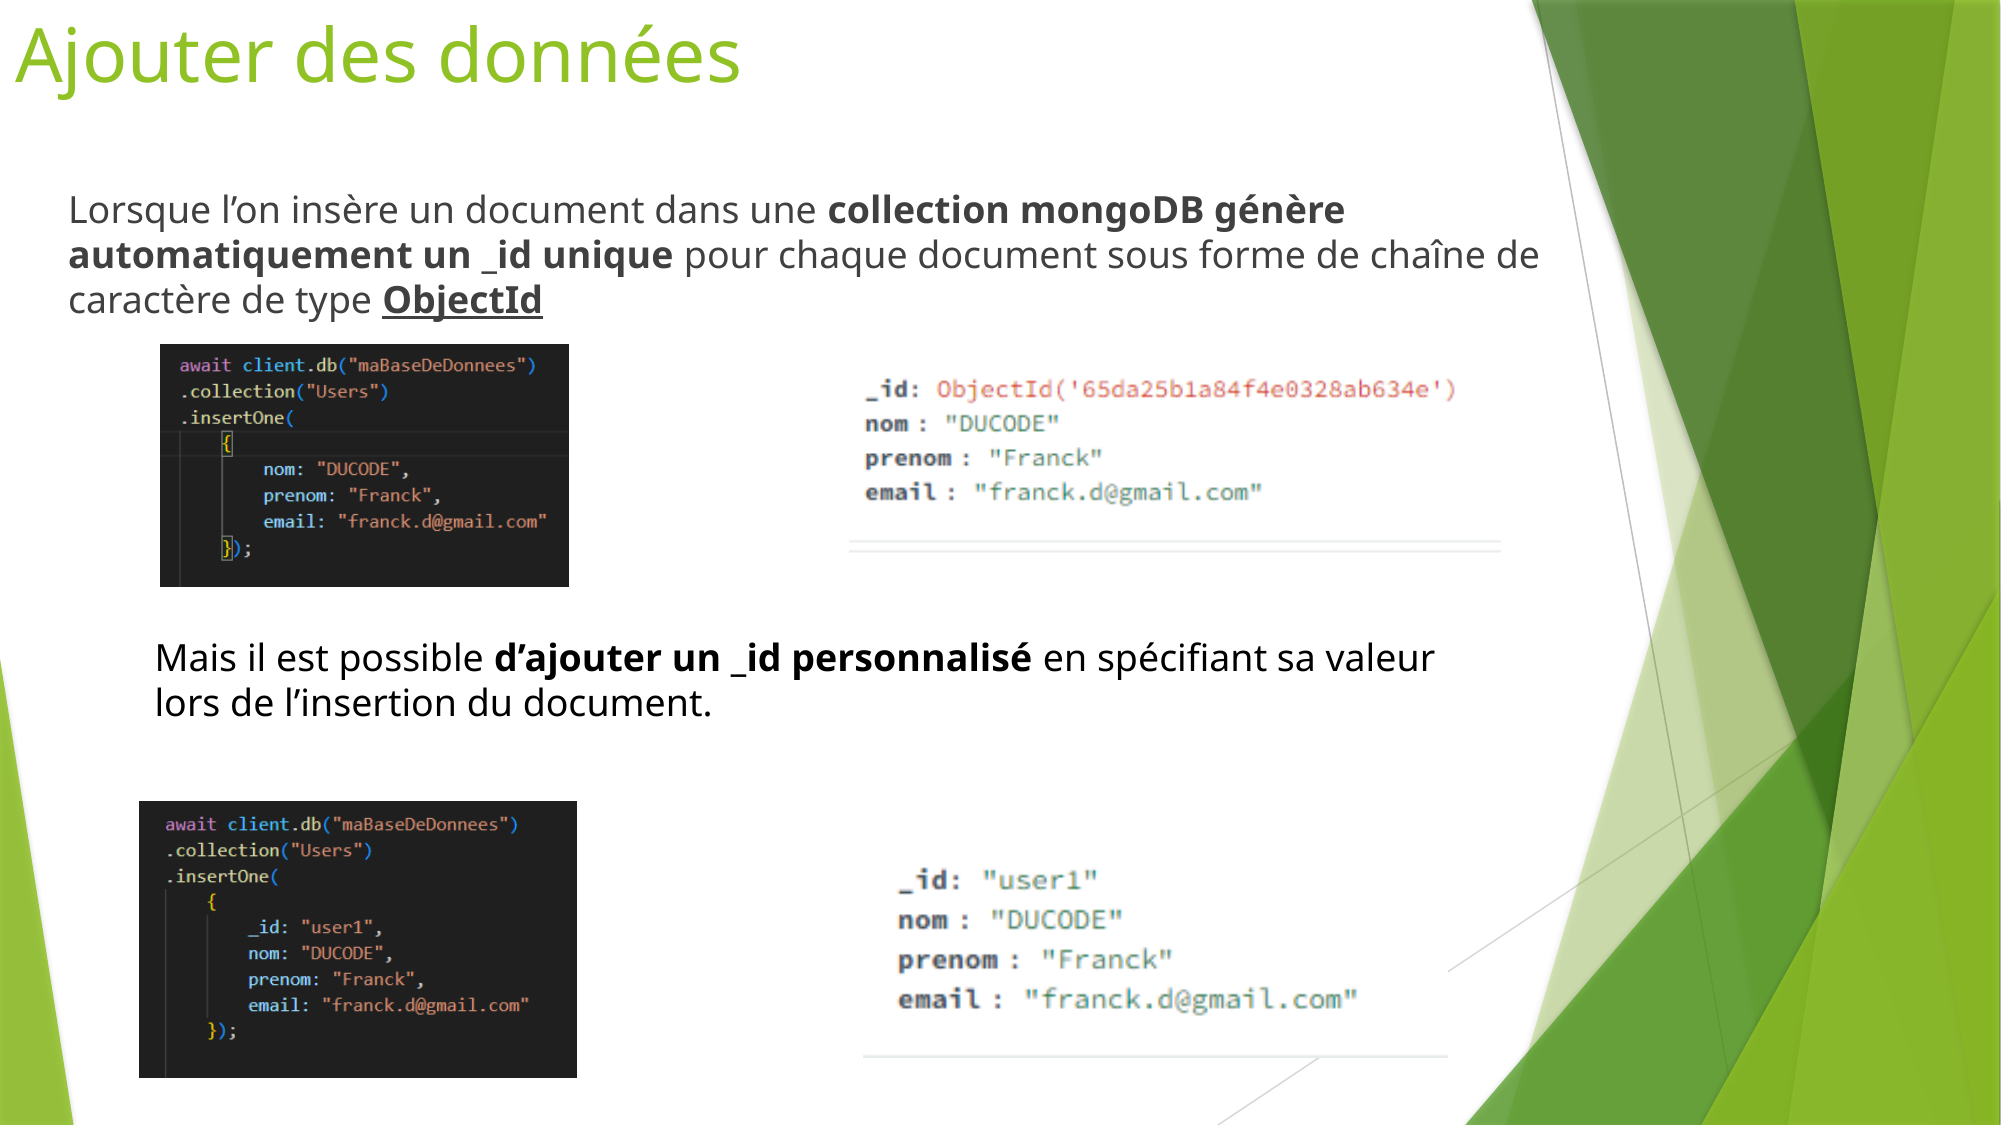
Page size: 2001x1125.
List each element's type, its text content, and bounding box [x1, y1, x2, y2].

text_box Mais il est possible d’ajouter un _id personnalisé en spécifiant sa valeur lors de l’insertion du document. [139, 626, 1524, 732]
picture [139, 801, 577, 1078]
list Lorsque l’on insère un document dans une collection mongoDB génère automatiquement un _id unique pour chaque document sous forme de chaîne de caractère de type ObjectId [53, 0, 1564, 580]
picture [863, 836, 1449, 1059]
picture [848, 340, 1501, 563]
picture [160, 343, 570, 587]
title Ajouter des données [0, 0, 53, 127]
